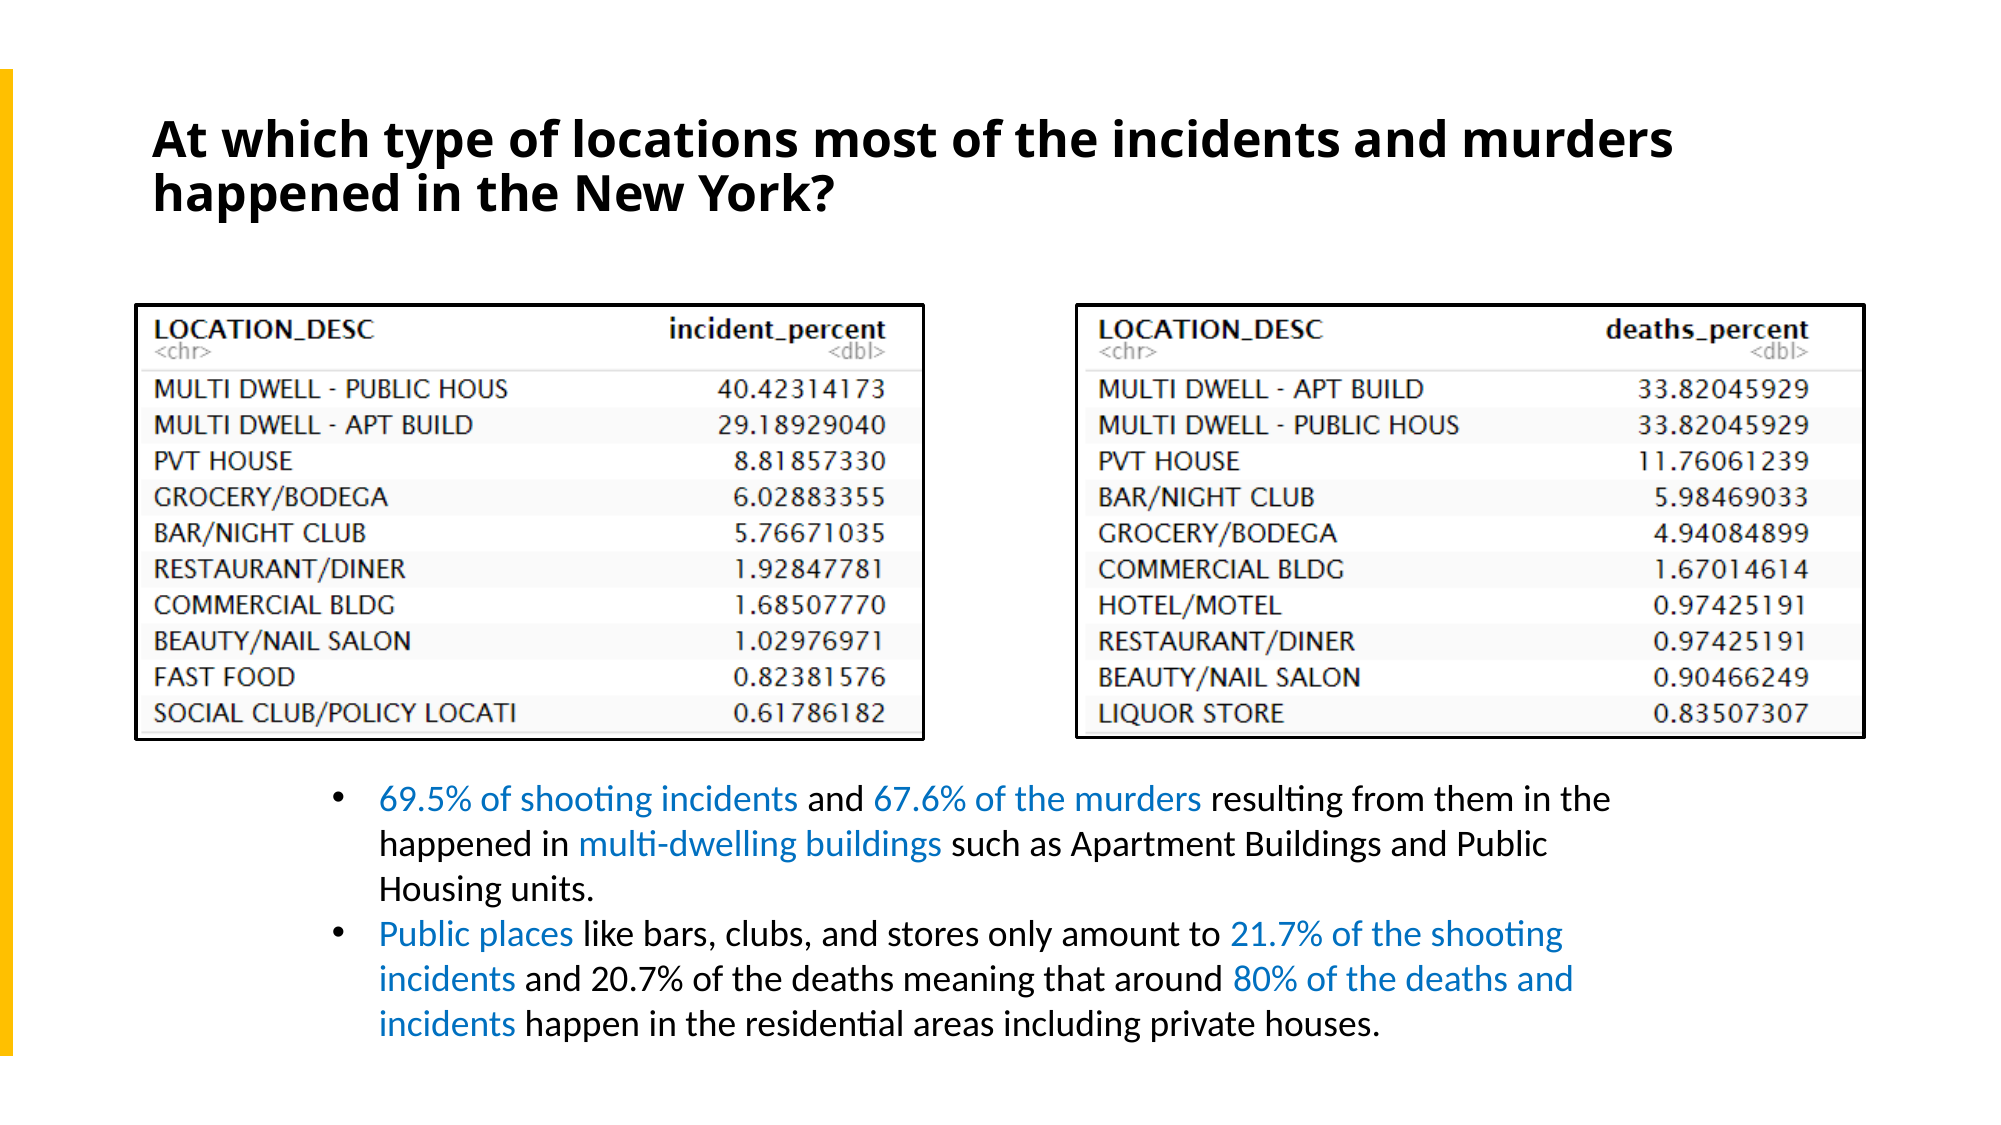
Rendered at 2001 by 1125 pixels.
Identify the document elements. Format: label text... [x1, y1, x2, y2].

title At which type of locations most of the incidents and murders happened in the New York? [137, 59, 1863, 278]
text_box [0, 69, 13, 1056]
picture [137, 306, 922, 738]
text_box 69.5% of shooting incidents and 67.6% of the murders resulting from them in the happened in multi-dwelling buildings such as Apartment Buildings and Public Housing units. Public places like bars, clubs, and stores only amount to 21.7% of the shooting incidents and 20.7% of the deaths meaning that around 80% of the deaths and incidents happen in the residential areas including private houses. [317, 766, 1683, 1052]
picture [1078, 306, 1863, 737]
